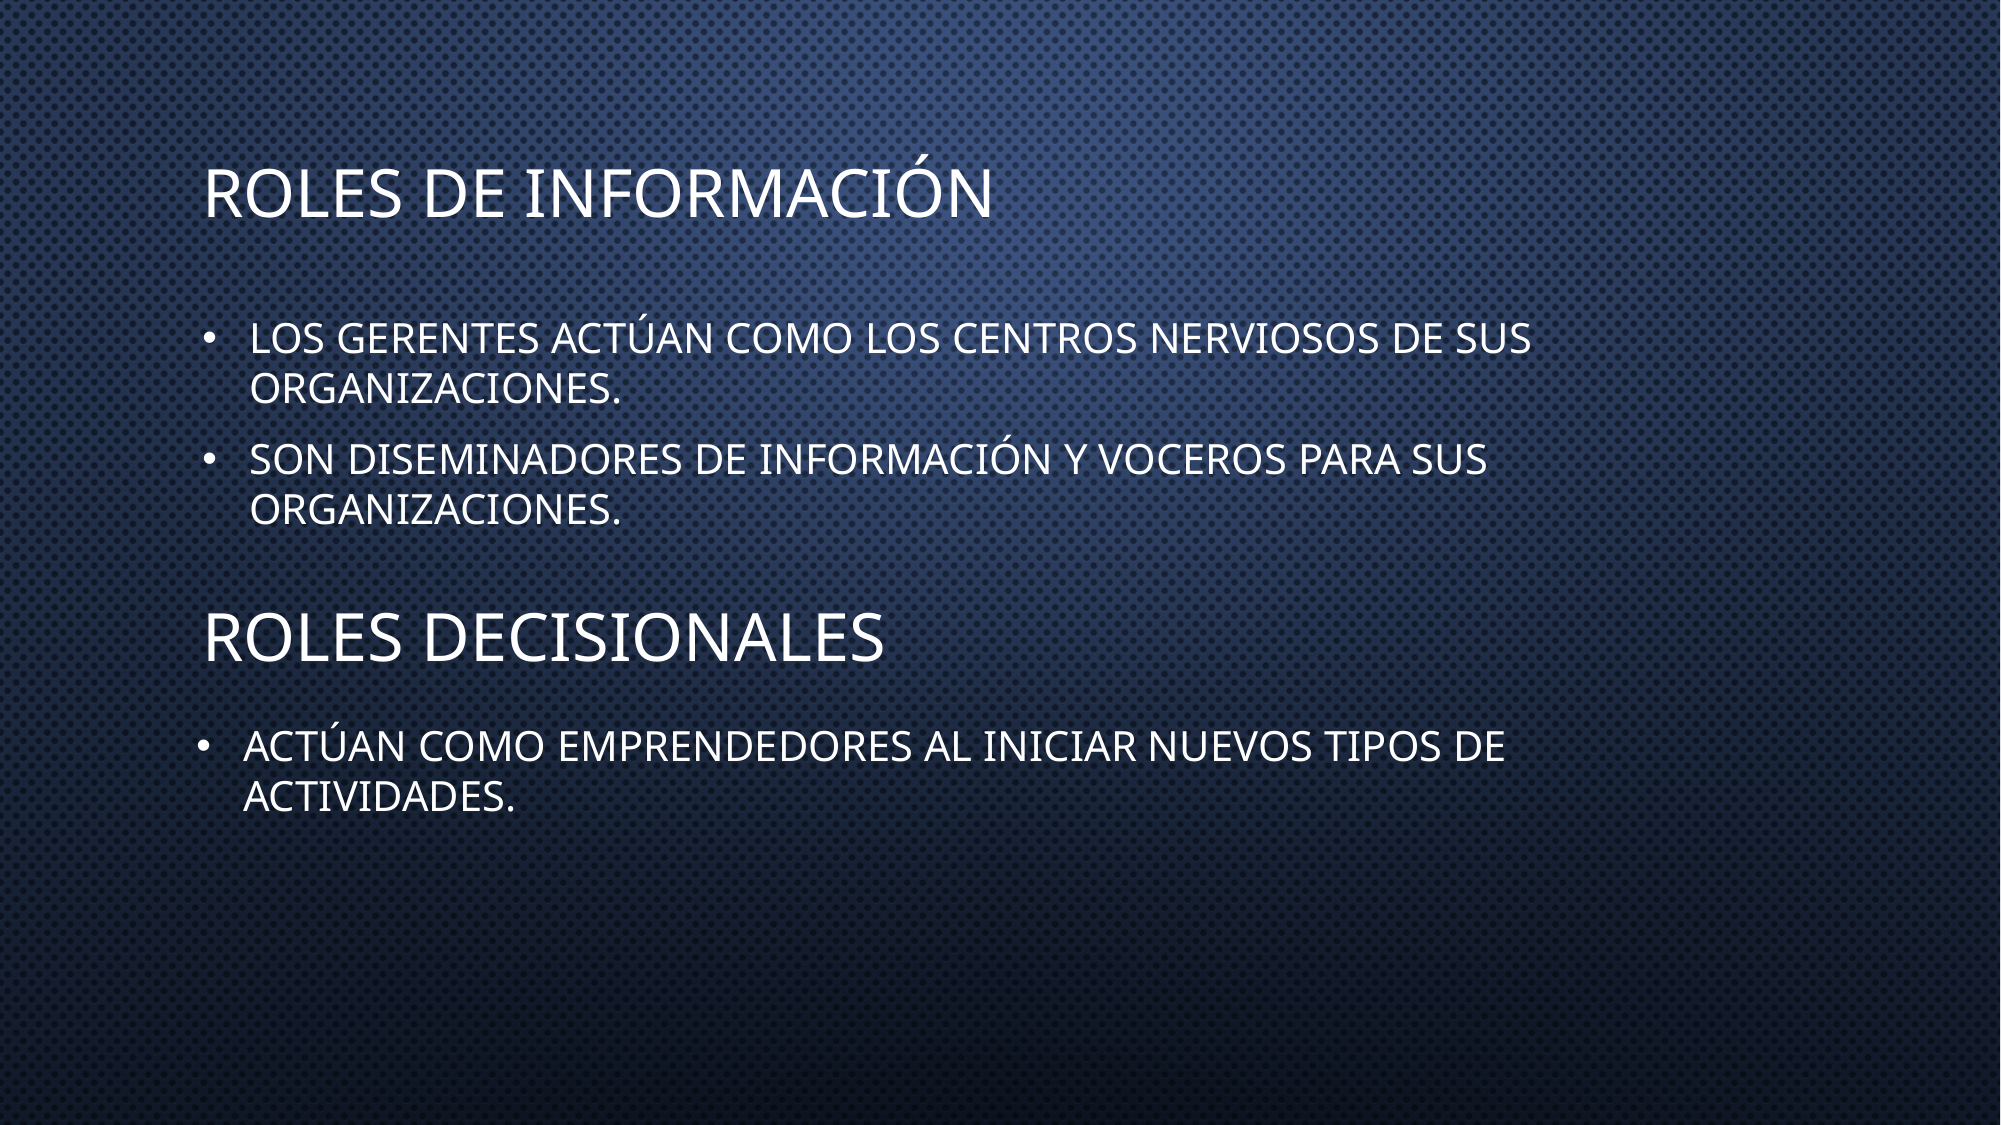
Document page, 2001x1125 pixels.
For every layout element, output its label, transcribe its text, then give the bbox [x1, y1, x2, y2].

text_box Roles decisionales [187, 563, 1006, 665]
text_box Actúan como emprendedores al iniciar nuevos tipos de actividades. [181, 665, 1807, 875]
title Roles de información [187, 99, 1059, 280]
list Los gerentes actúan como los centros nerviosos de sus organizaciones. Son diseminadores de información y voceros para sus organizaciones. [187, 280, 1813, 564]
